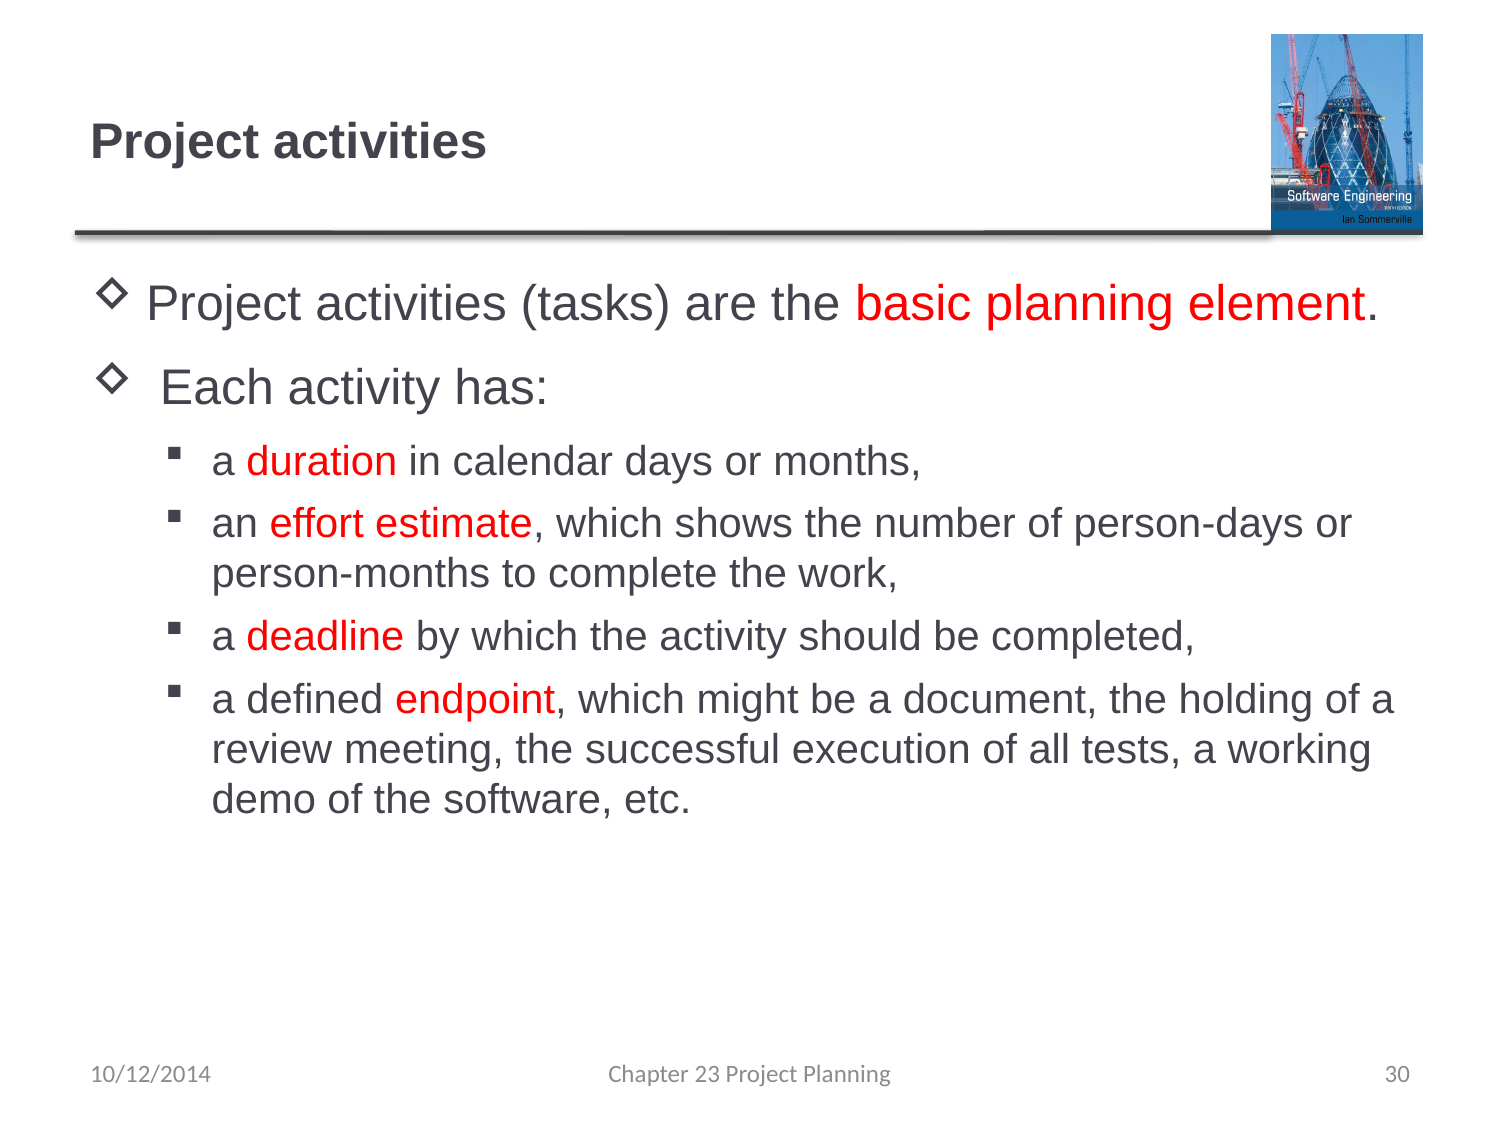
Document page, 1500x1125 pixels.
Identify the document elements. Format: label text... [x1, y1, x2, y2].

footer Chapter 23 Project Planning [512, 1042, 988, 1103]
title Project activities [74, 44, 1272, 233]
picture [1271, 34, 1423, 230]
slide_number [75, 1042, 425, 1103]
list Project activities (tasks) are the basic planning element. Each activity has: a duration in calendar days or months, an effort estimate, which shows the number of person-days or person-months to complete the work, a deadline by which the activity should be completed, a defined endpoint, which might be a document, the holding of a review meeting, the successful execution of all tests, a working demo of the software, etc. [75, 262, 1425, 1005]
slide_number 30 [1074, 1042, 1425, 1103]
